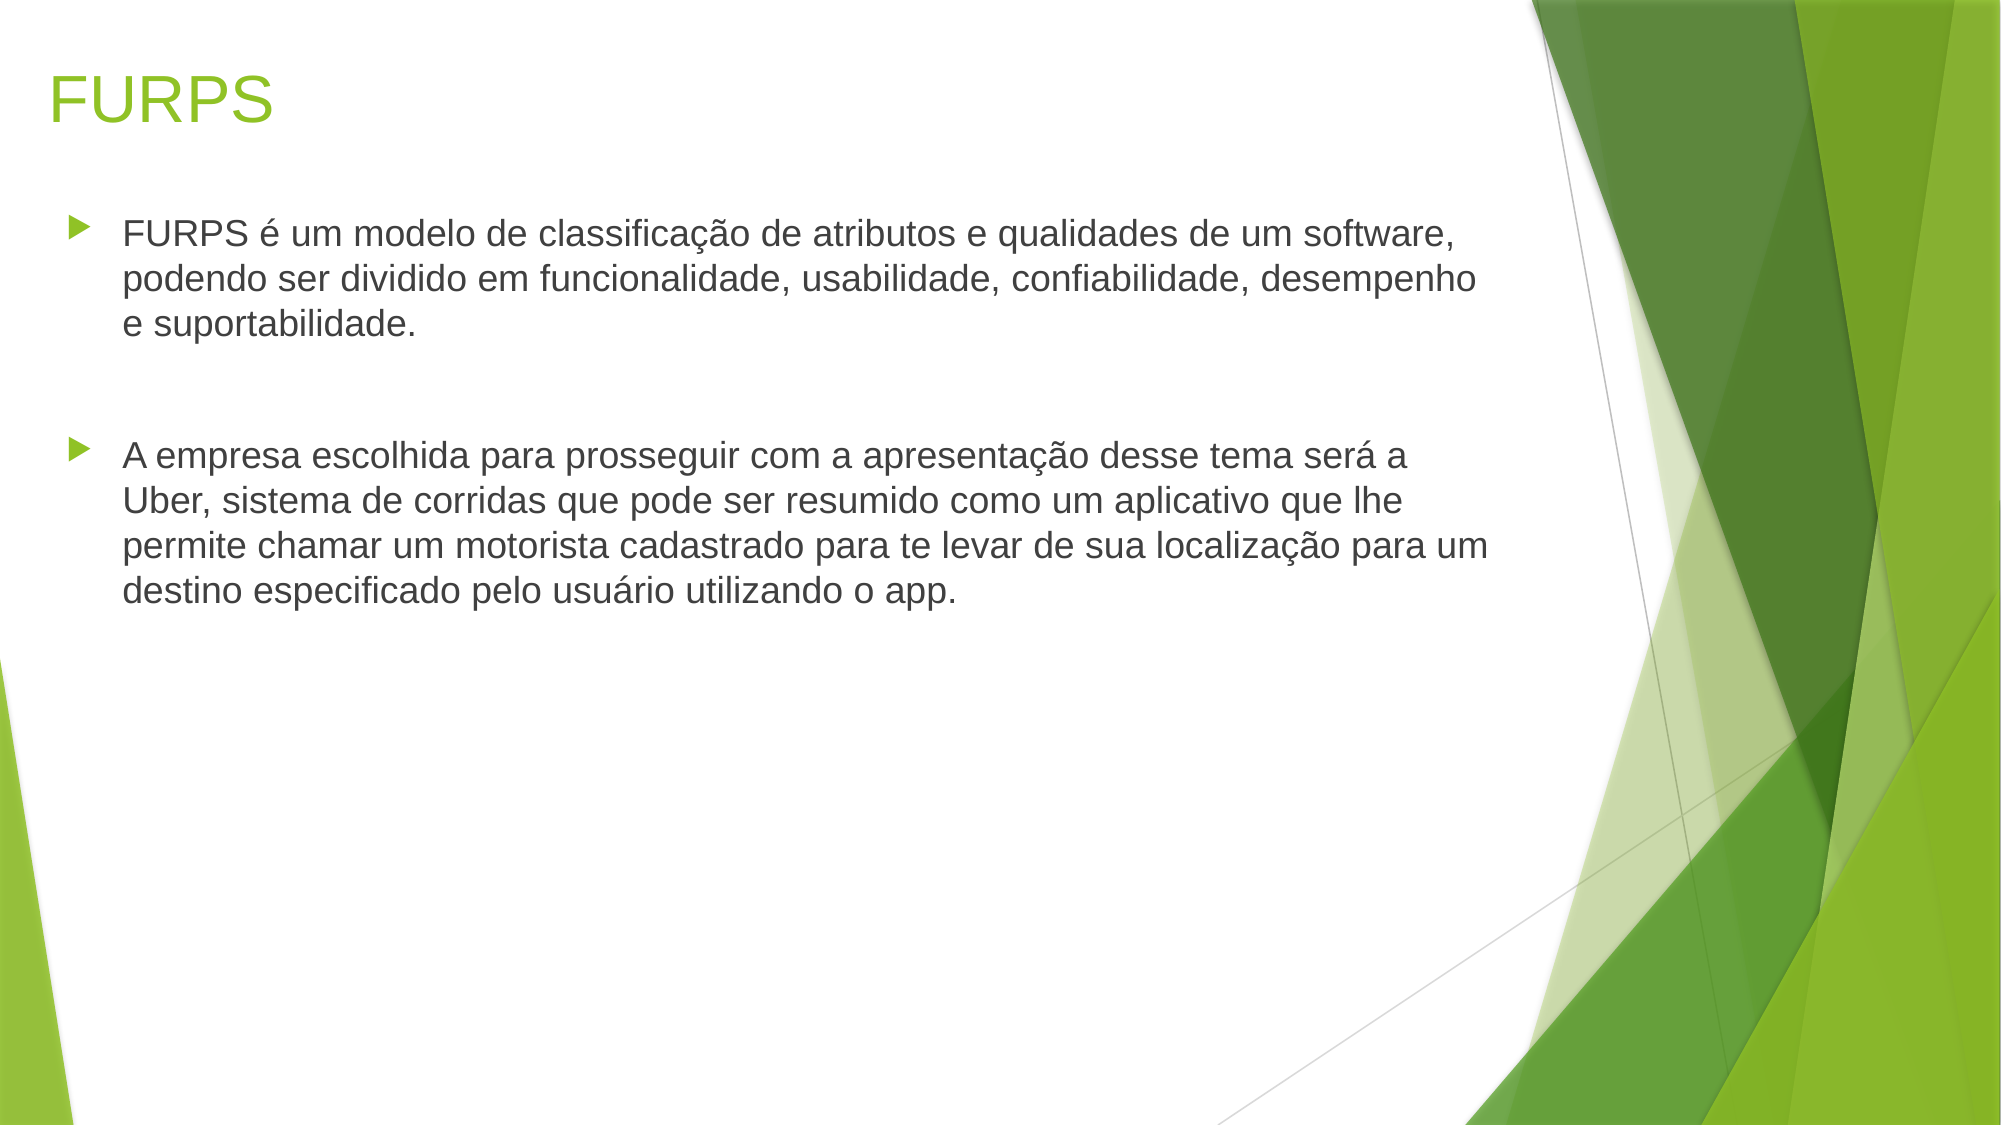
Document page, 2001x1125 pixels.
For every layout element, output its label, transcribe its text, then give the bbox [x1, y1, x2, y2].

list FURPS é um modelo de classificação de atributos e qualidades de um software, podendo ser dividido em funcionalidade, usabilidade, confiabilidade, desempenho e suportabilidade. A empresa escolhida para prosseguir com a apresentação desse tema será a Uber, sistema de corridas que pode ser resumido como um aplicativo que lhe permite chamar um motorista cadastrado para te levar de sua localização para um destino especificado pelo usuário utilizando o app. [51, 201, 1522, 992]
title FURPS [33, 48, 1445, 159]
